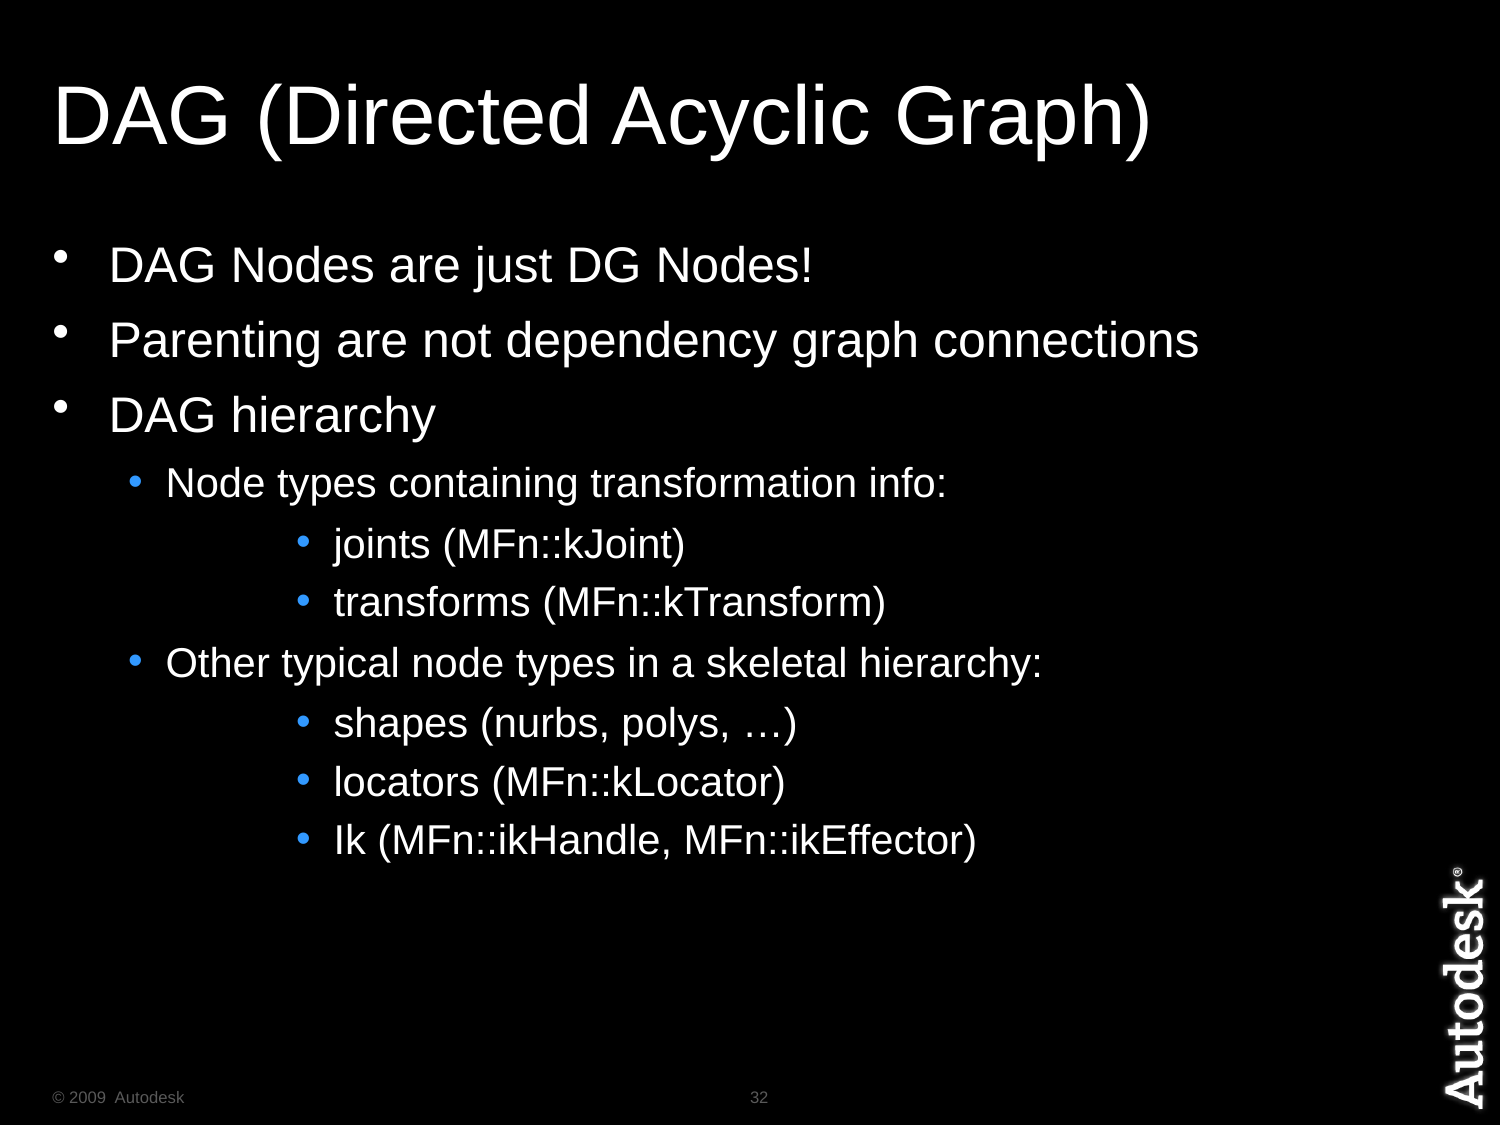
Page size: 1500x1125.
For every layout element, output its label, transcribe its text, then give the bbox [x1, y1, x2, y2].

list DAG Nodes are just DG Nodes! Parenting are not dependency graph connections DAG hierarchy Node types containing transformation info: joints (MFn::kJoint) transforms (MFn::kTransform) Other typical node types in a skeletal hierarchy: shapes (nurbs, polys, …) locators (MFn::kLocator) Ik (MFn::ikHandle, MFn::ikEffector) [52, 231, 1401, 1073]
picture [1402, 0, 1500, 1125]
title DAG (Directed Acyclic Graph) [52, 22, 1401, 211]
